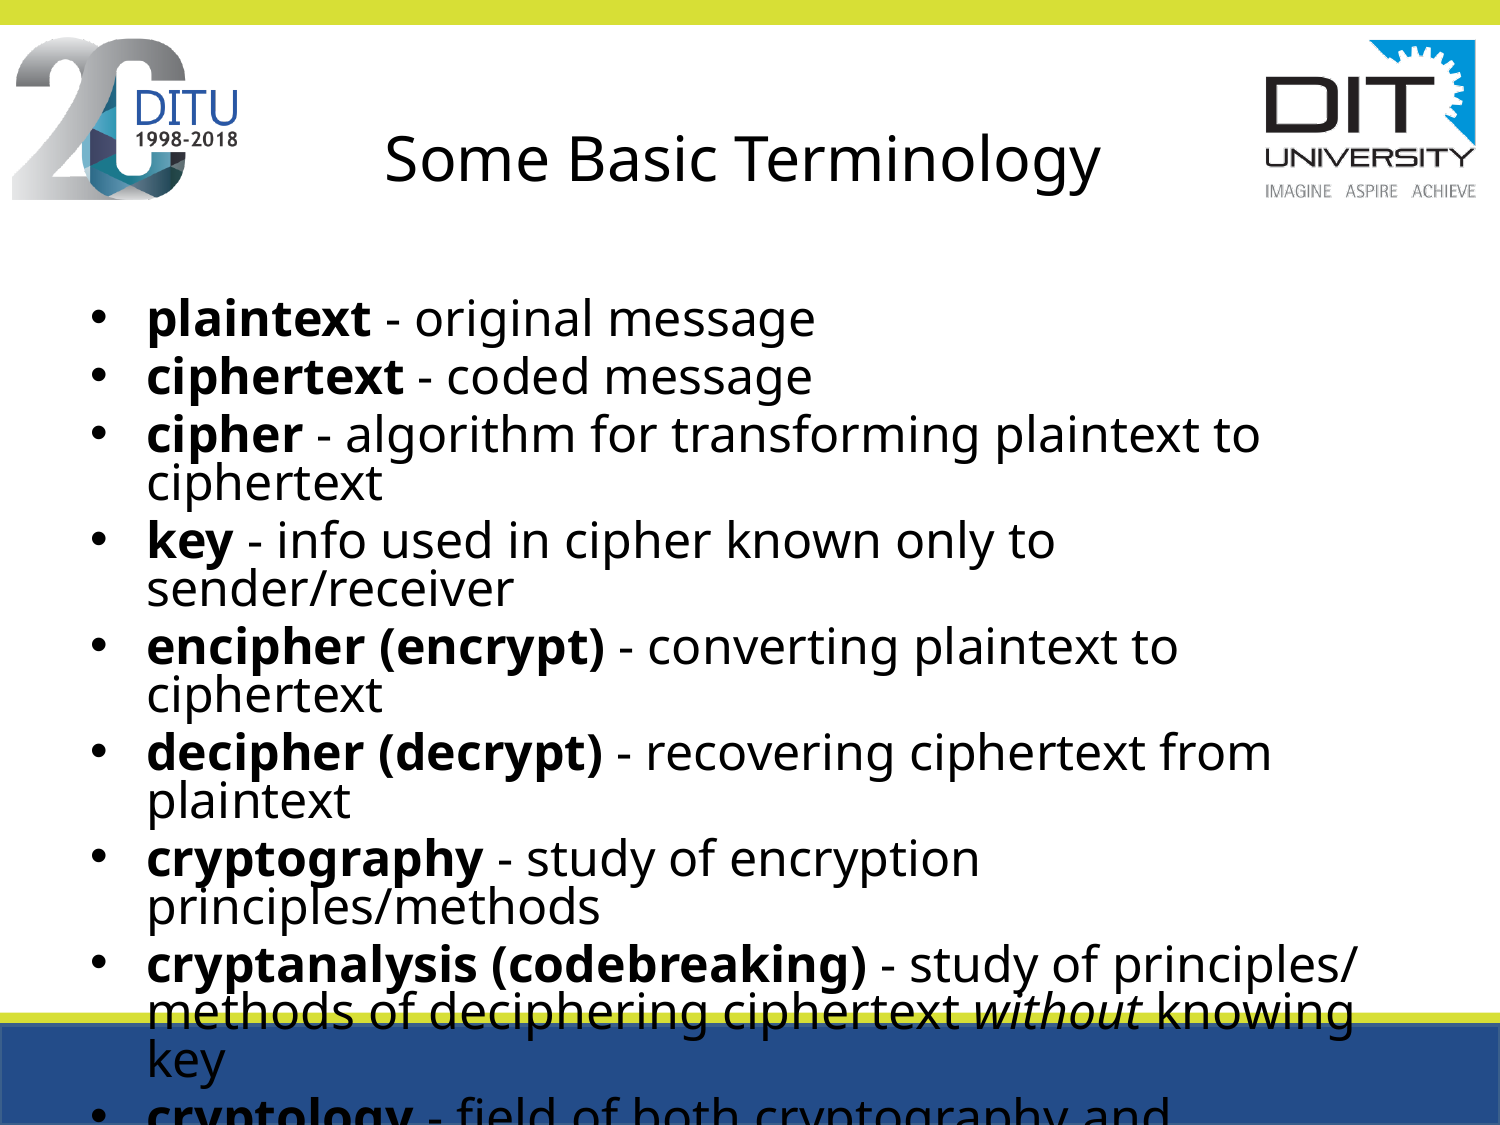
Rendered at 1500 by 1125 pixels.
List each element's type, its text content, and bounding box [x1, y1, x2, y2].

picture [12, 37, 237, 200]
picture [1262, 37, 1478, 200]
title Some Basic Terminology [249, 62, 1238, 250]
list plaintext - original message ciphertext - coded message cipher - algorithm for transforming plaintext to ciphertext key - info used in cipher known only to sender/receiver encipher (encrypt) - converting plaintext to ciphertext decipher (decrypt) - recovering ciphertext from plaintext cryptography - study of encryption principles/methods cryptanalysis (codebreaking) - study of principles/ methods of deciphering ciphertext without knowing key cryptology - field of both cryptography and cryptanalysis [75, 290, 1425, 1075]
